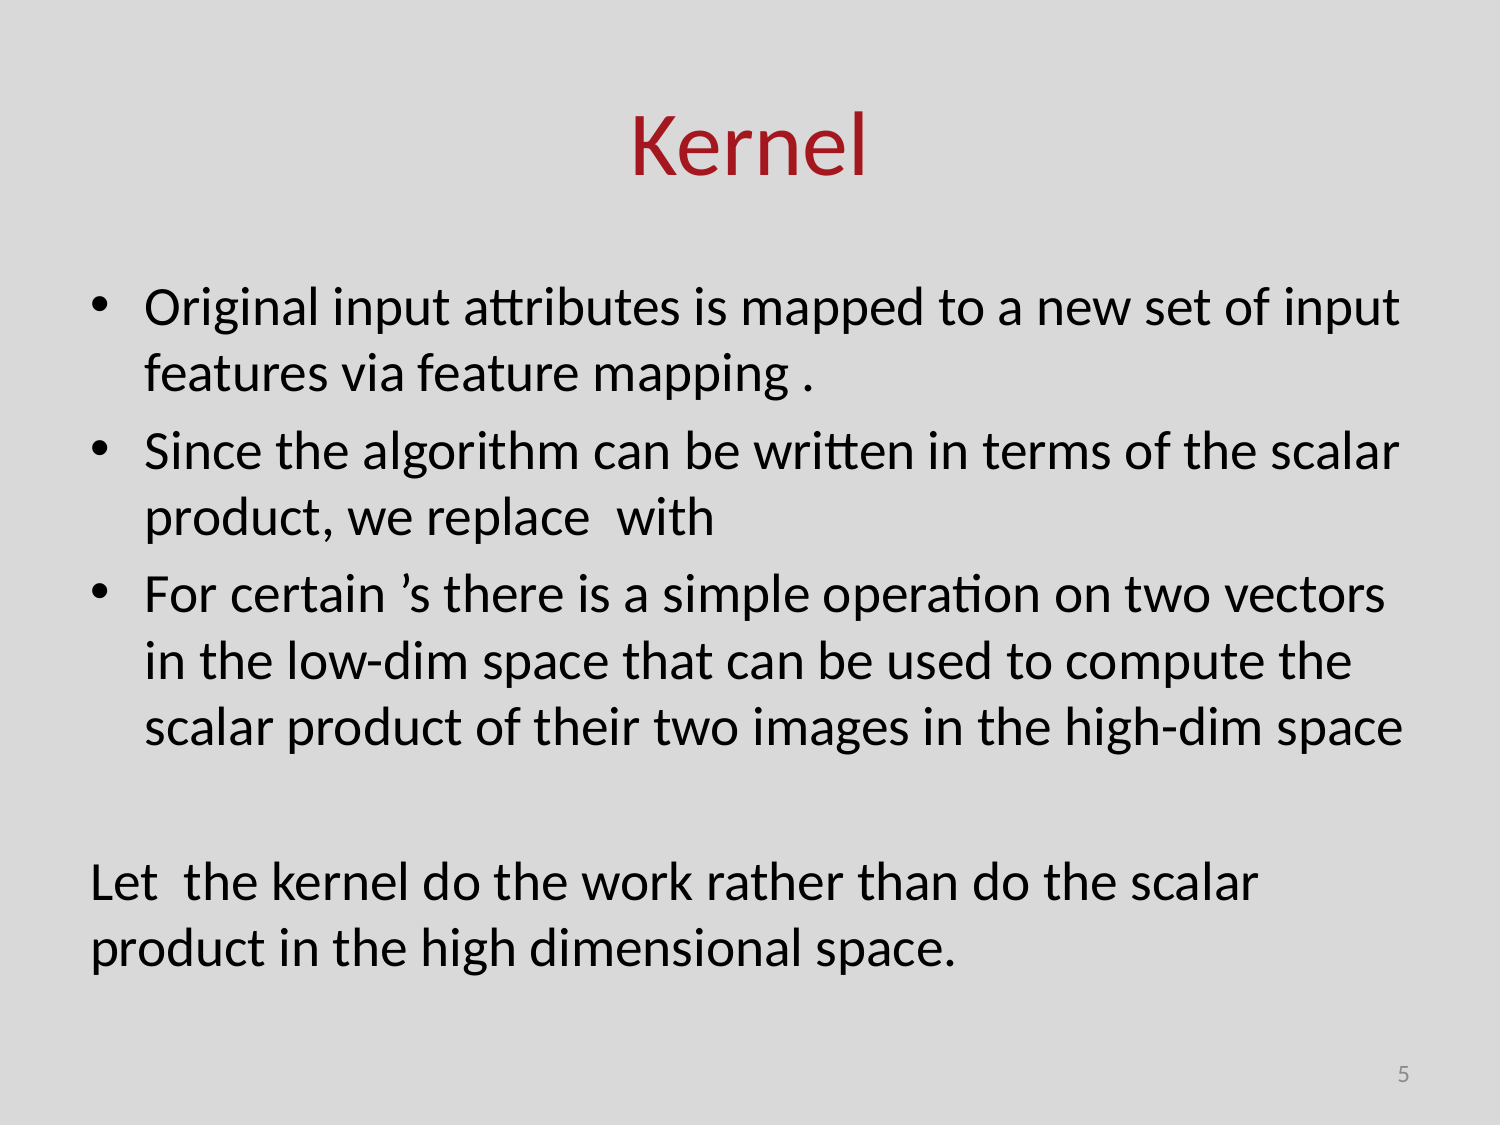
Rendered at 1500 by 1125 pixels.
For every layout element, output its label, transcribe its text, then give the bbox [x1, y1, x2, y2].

slide_number 5 [1074, 1042, 1425, 1103]
title Kernel [75, 45, 1425, 233]
